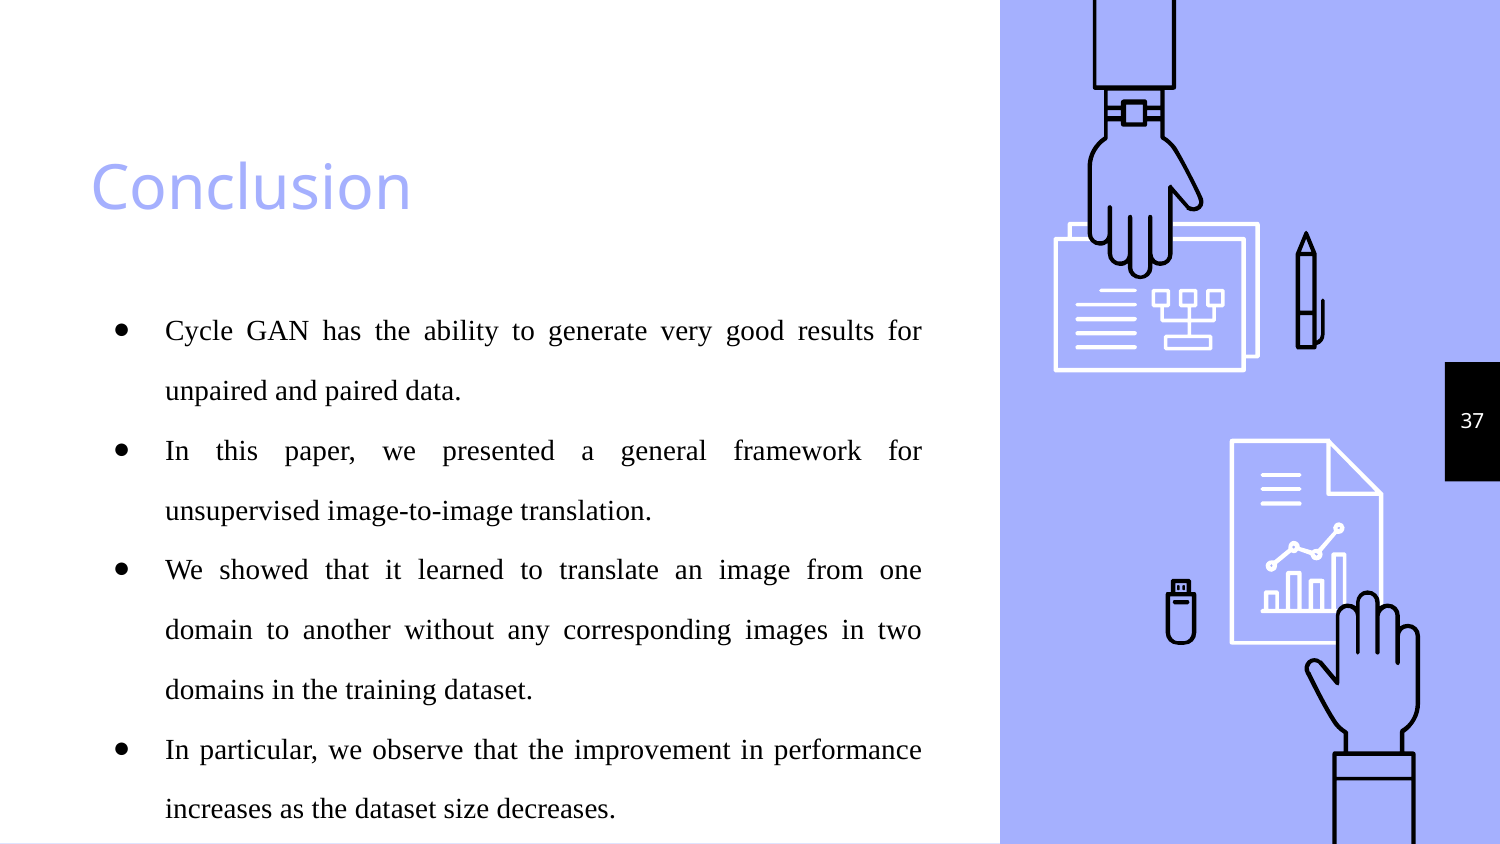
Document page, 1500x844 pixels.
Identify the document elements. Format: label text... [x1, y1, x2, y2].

list Cycle GAN has the ability to generate very good results for unpaired and paired data. In this paper, we presented a general framework for unsupervised image-to-image translation. We showed that it learned to translate an image from one domain to another without any corresponding images in two domains in the training dataset. In particular, we observe that the improvement in performance increases as the dataset size decreases. [75, 271, 938, 794]
title Conclusion [75, 96, 918, 237]
slide_number ‹#› [1444, 362, 1500, 482]
